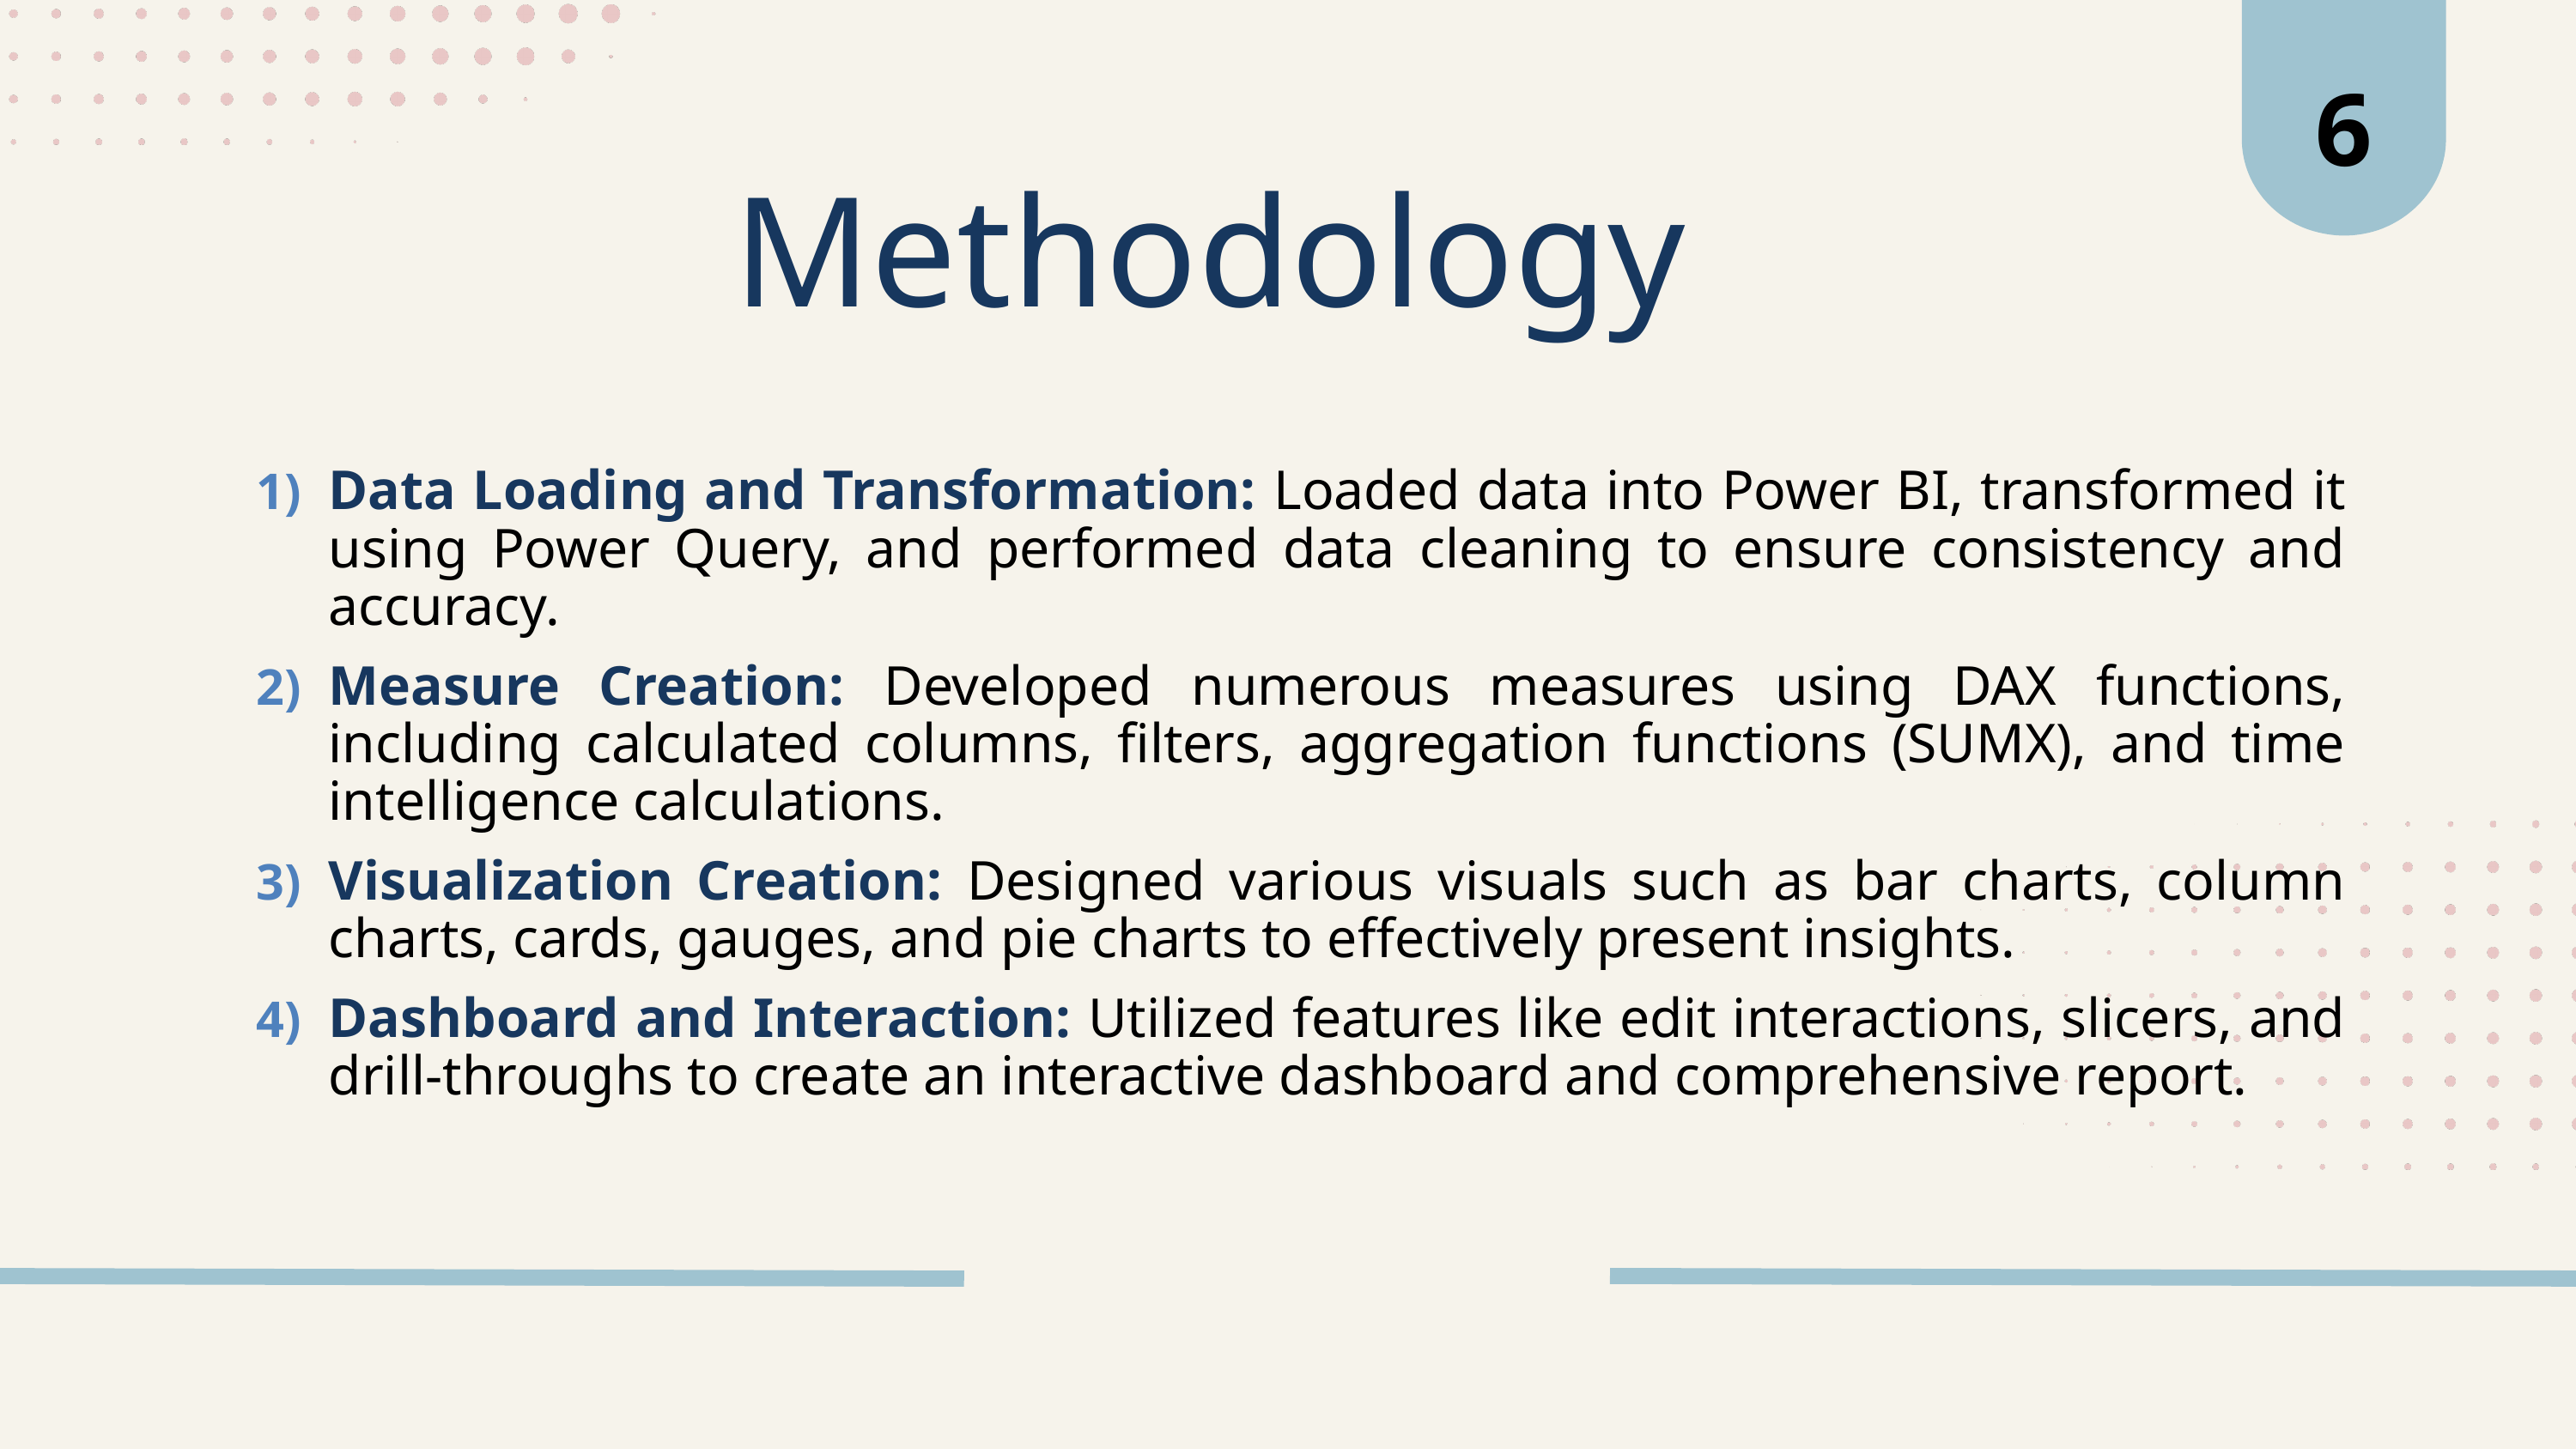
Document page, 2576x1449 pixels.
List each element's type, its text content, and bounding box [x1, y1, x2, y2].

text_box Methodology [85, 124, 2372, 337]
text_box [1938, 820, 2576, 1170]
text_box [0, 0, 660, 145]
text_box Data Loading and Transformation: Loaded data into Power BI, transformed it using Power Query, and performed data cleaning to ensure consistency and accuracy. Measure Creation: Developed numerous measures using DAX functions, including calculated columns, filters, aggregation functions (SUMX), and time intelligence calculations. Visualization Creation: Designed various visuals such as bar charts, column charts, cards, gauges, and pie charts to effectively present insights. Dashboard and Interaction: Utilized features like edit interactions, slicers, and drill-throughs to create an interactive dashboard and comprehensive report. [256, 463, 2348, 1107]
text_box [2233, 0, 2455, 236]
